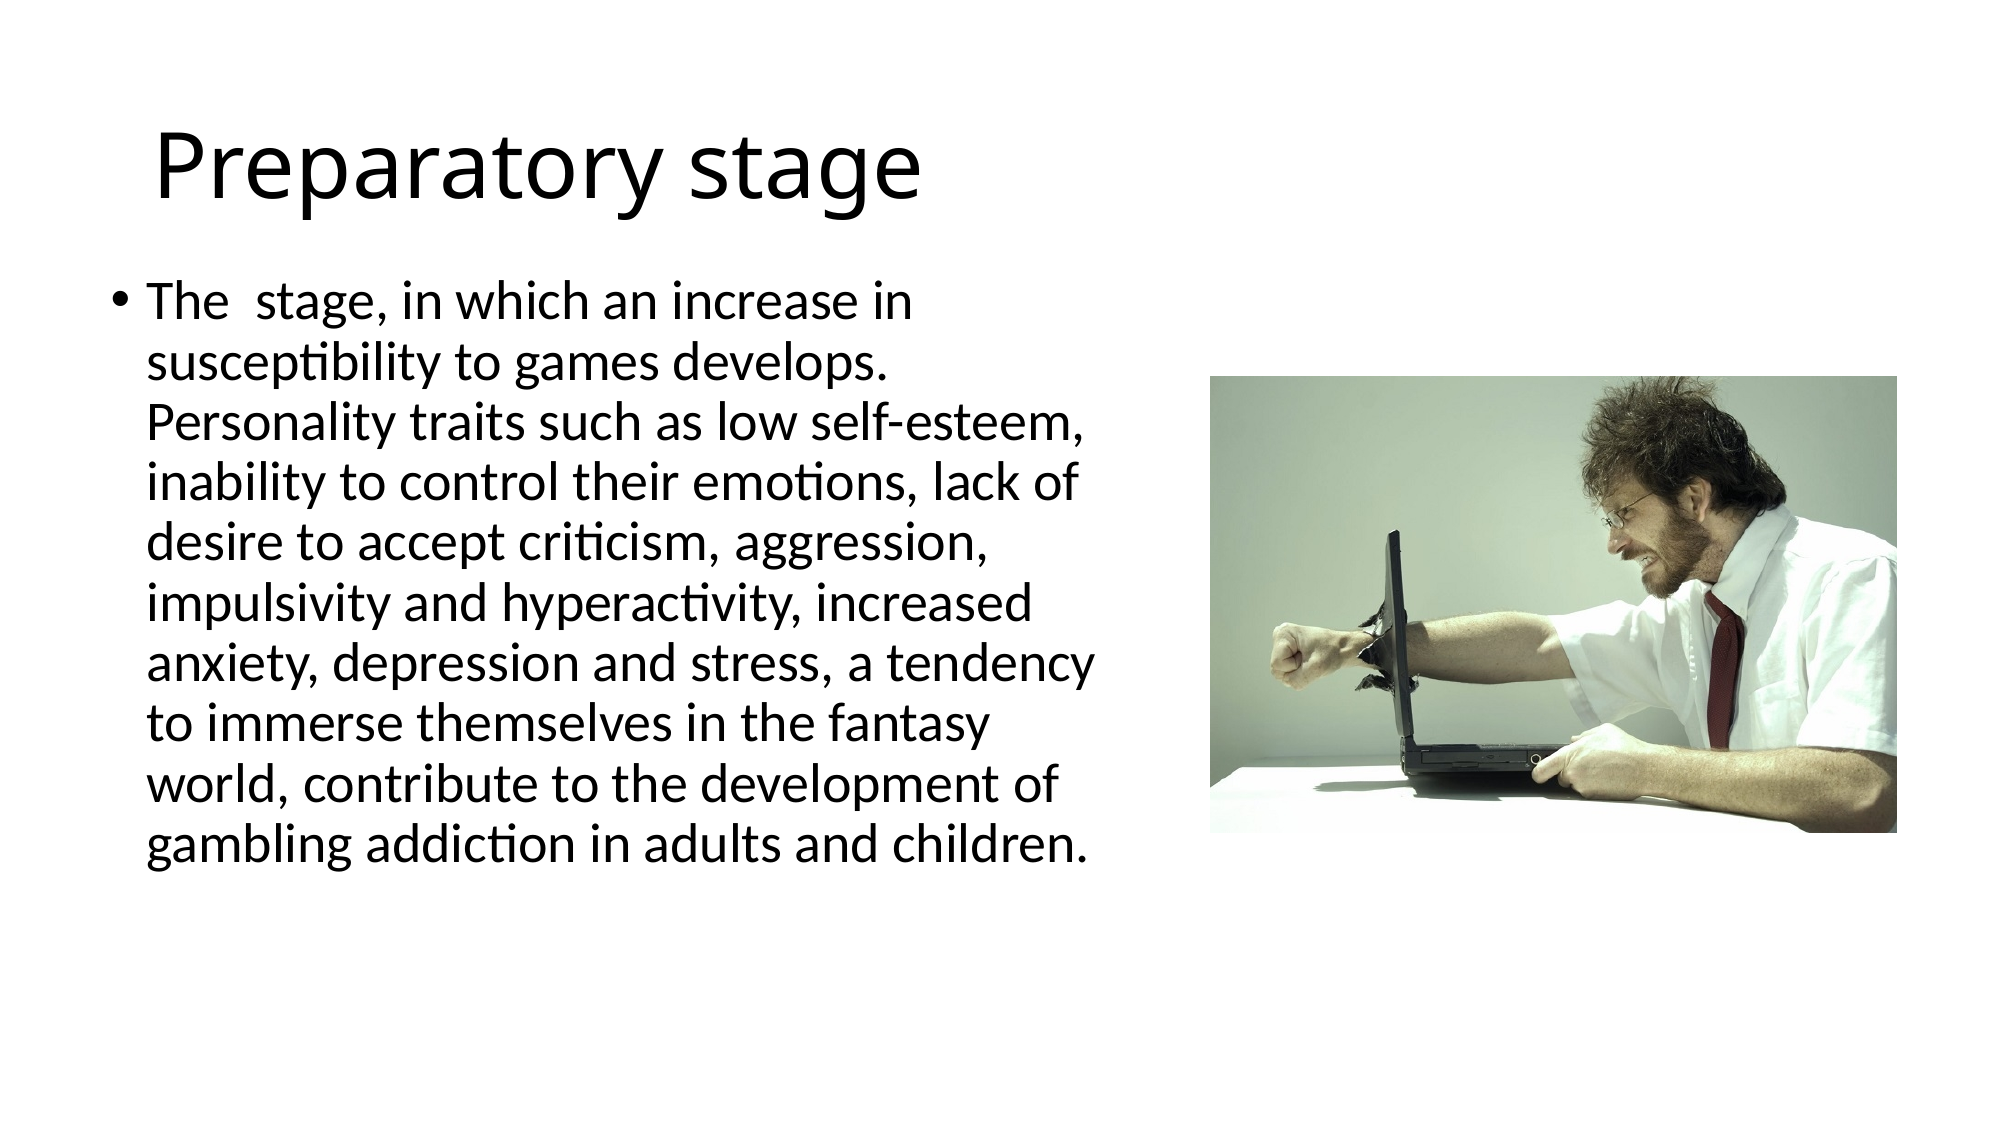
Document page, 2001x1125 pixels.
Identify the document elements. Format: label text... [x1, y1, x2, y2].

list The stage, in which an increase in susceptibility to games develops. Personality traits such as low self-esteem, inability to control their emotions, lack of desire to accept criticism, aggression, impulsivity and hyperactivity, increased anxiety, depression and stress, a tendency to immerse themselves in the fantasy world, contribute to the development of gambling addiction in adults and children. [95, 263, 1126, 978]
picture [1210, 376, 1897, 833]
title Preparatory stage [137, 59, 1863, 278]
